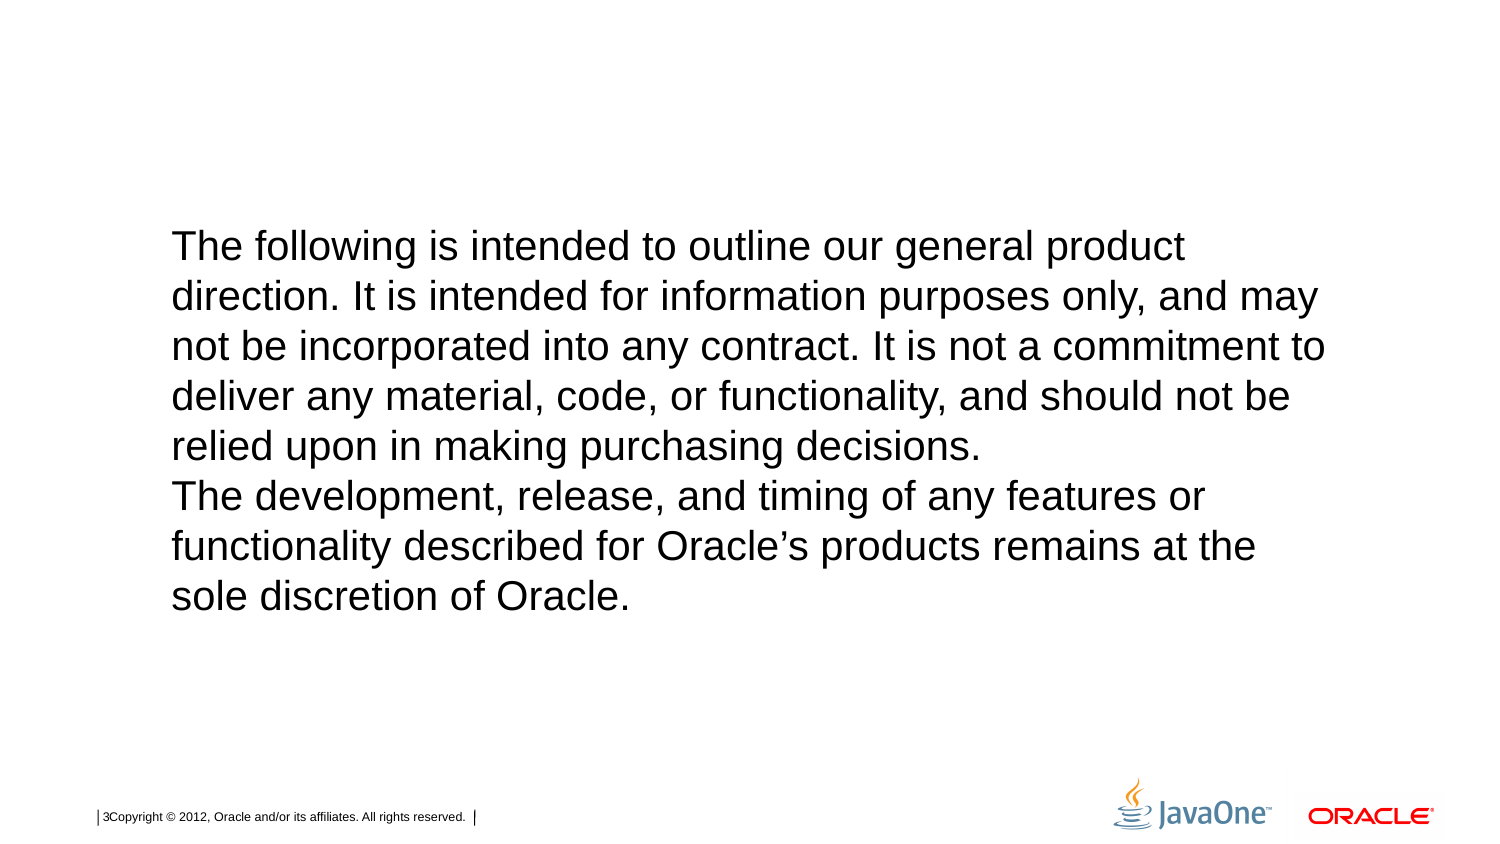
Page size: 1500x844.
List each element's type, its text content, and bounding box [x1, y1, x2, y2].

picture [1293, 792, 1445, 840]
picture [1097, 761, 1288, 844]
text_box The following is intended to outline our general product direction. It is intended for information purposes only, and may not be incorporated into any contract. It is not a commitment to deliver any material, code, or functionality, and should not be relied upon in making purchasing decisions. The development, release, and timing of any features or functionality described for Oracle’s products remains at the sole discretion of Oracle. [156, 211, 1357, 627]
